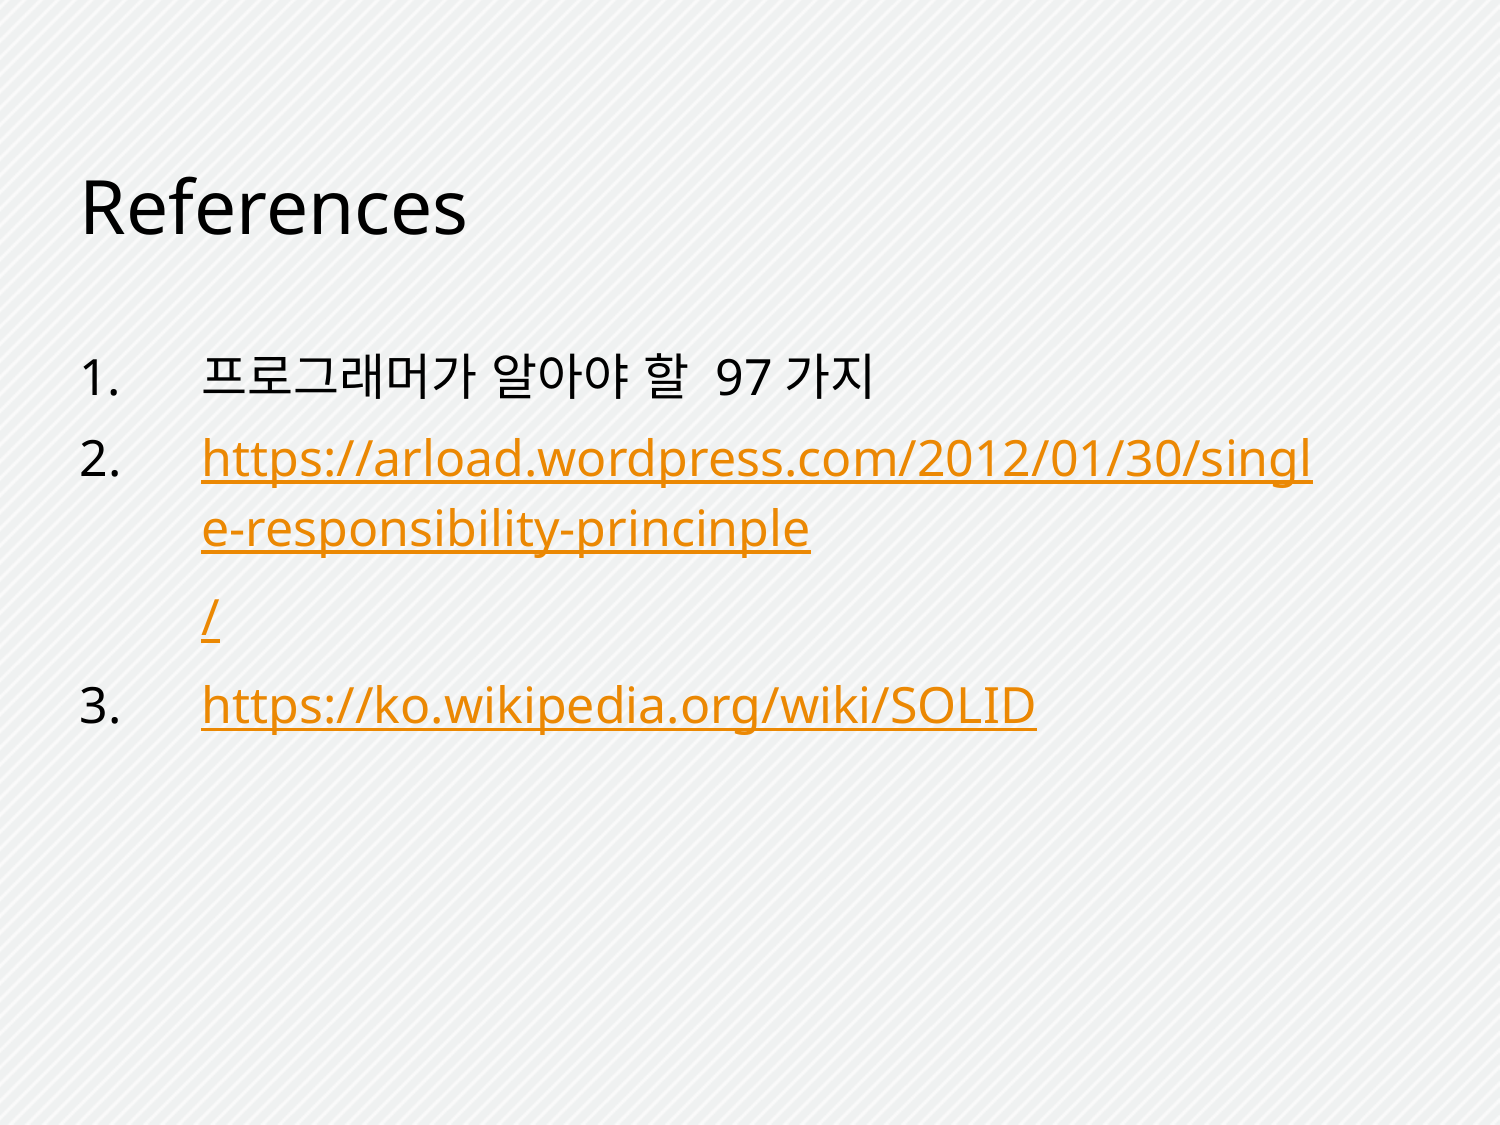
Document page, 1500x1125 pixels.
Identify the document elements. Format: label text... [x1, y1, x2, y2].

picture [0, 0, 1500, 1125]
text_box References 프로그래머가 알아야 할 97가지 https://arload.wordpress.com/2012/01/30/single-responsibility-princinple/ https://ko.wikipedia.org/wiki/SOLID [64, 125, 1341, 758]
